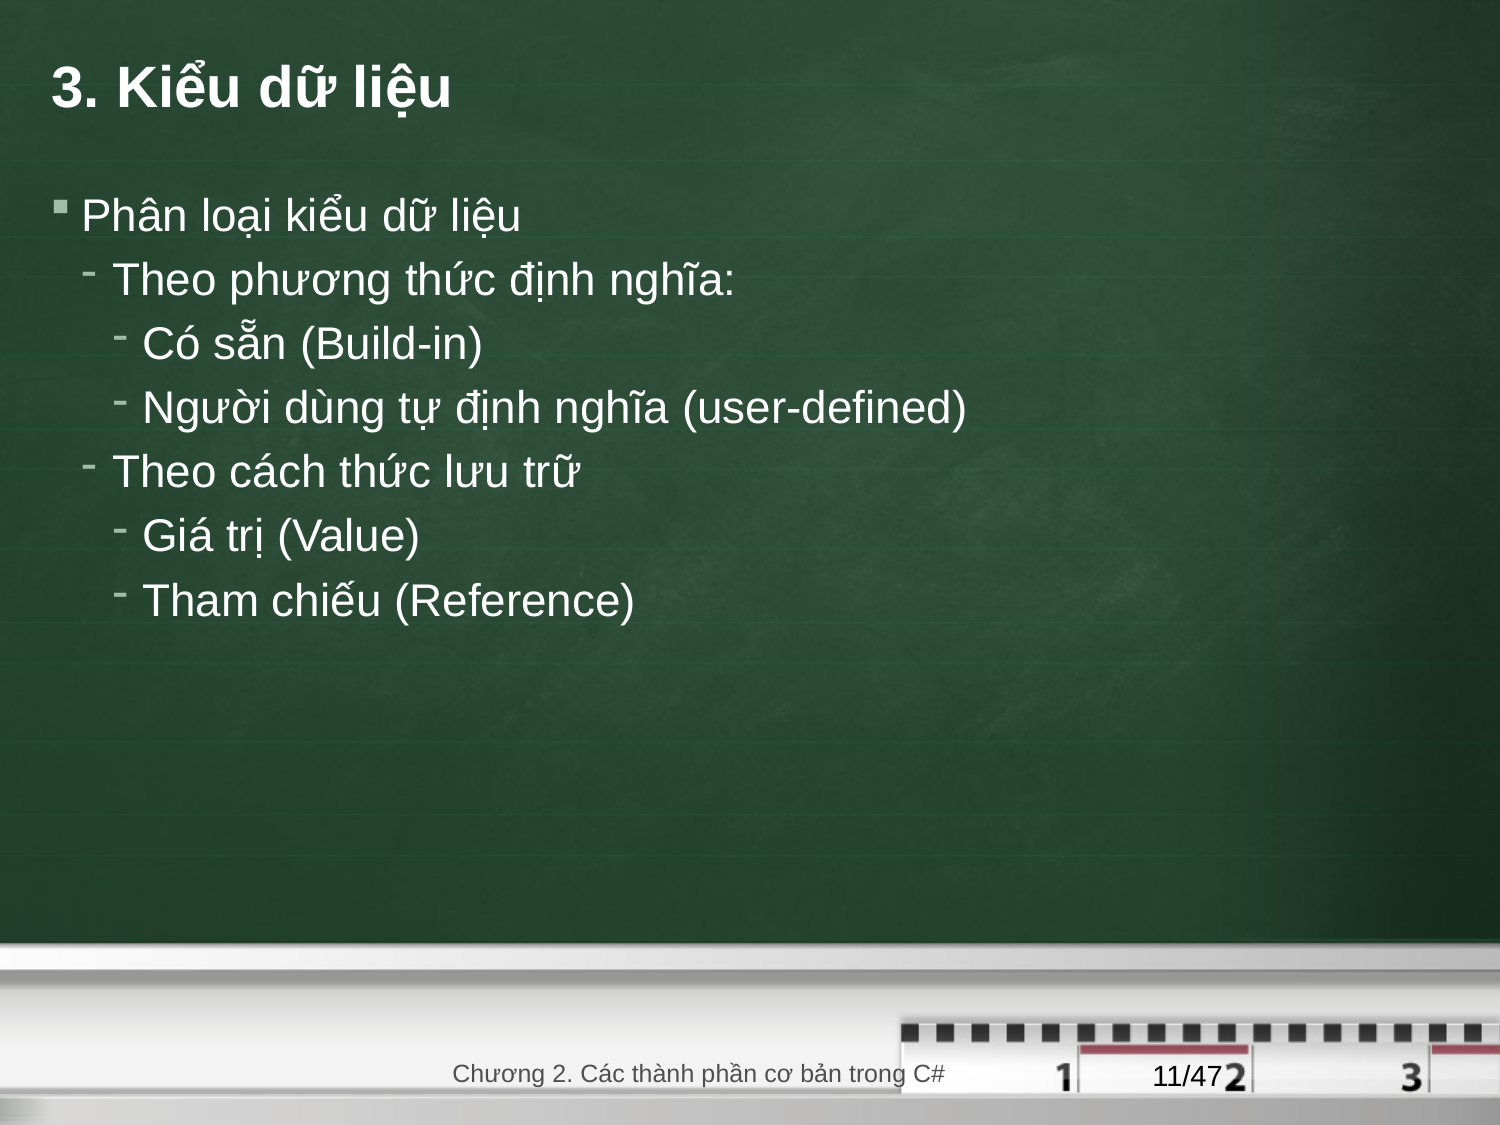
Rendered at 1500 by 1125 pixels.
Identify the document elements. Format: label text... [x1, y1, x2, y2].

list Phân loại kiểu dữ liệu Theo phương thức định nghĩa: Có sẵn (Build-in) Người dùng tự định nghĩa (user-defined) Theo cách thức lưu trữ Giá trị (Value) Tham chiếu (Reference) [49, 177, 1449, 815]
slide_number 11/47 [1137, 1050, 1463, 1103]
title 3. Kiểu dữ liệu [51, 40, 1449, 140]
picture [0, 0, 1500, 1125]
footer Chương 2. Các thành phần cơ bản trong C# [437, 1050, 1088, 1103]
